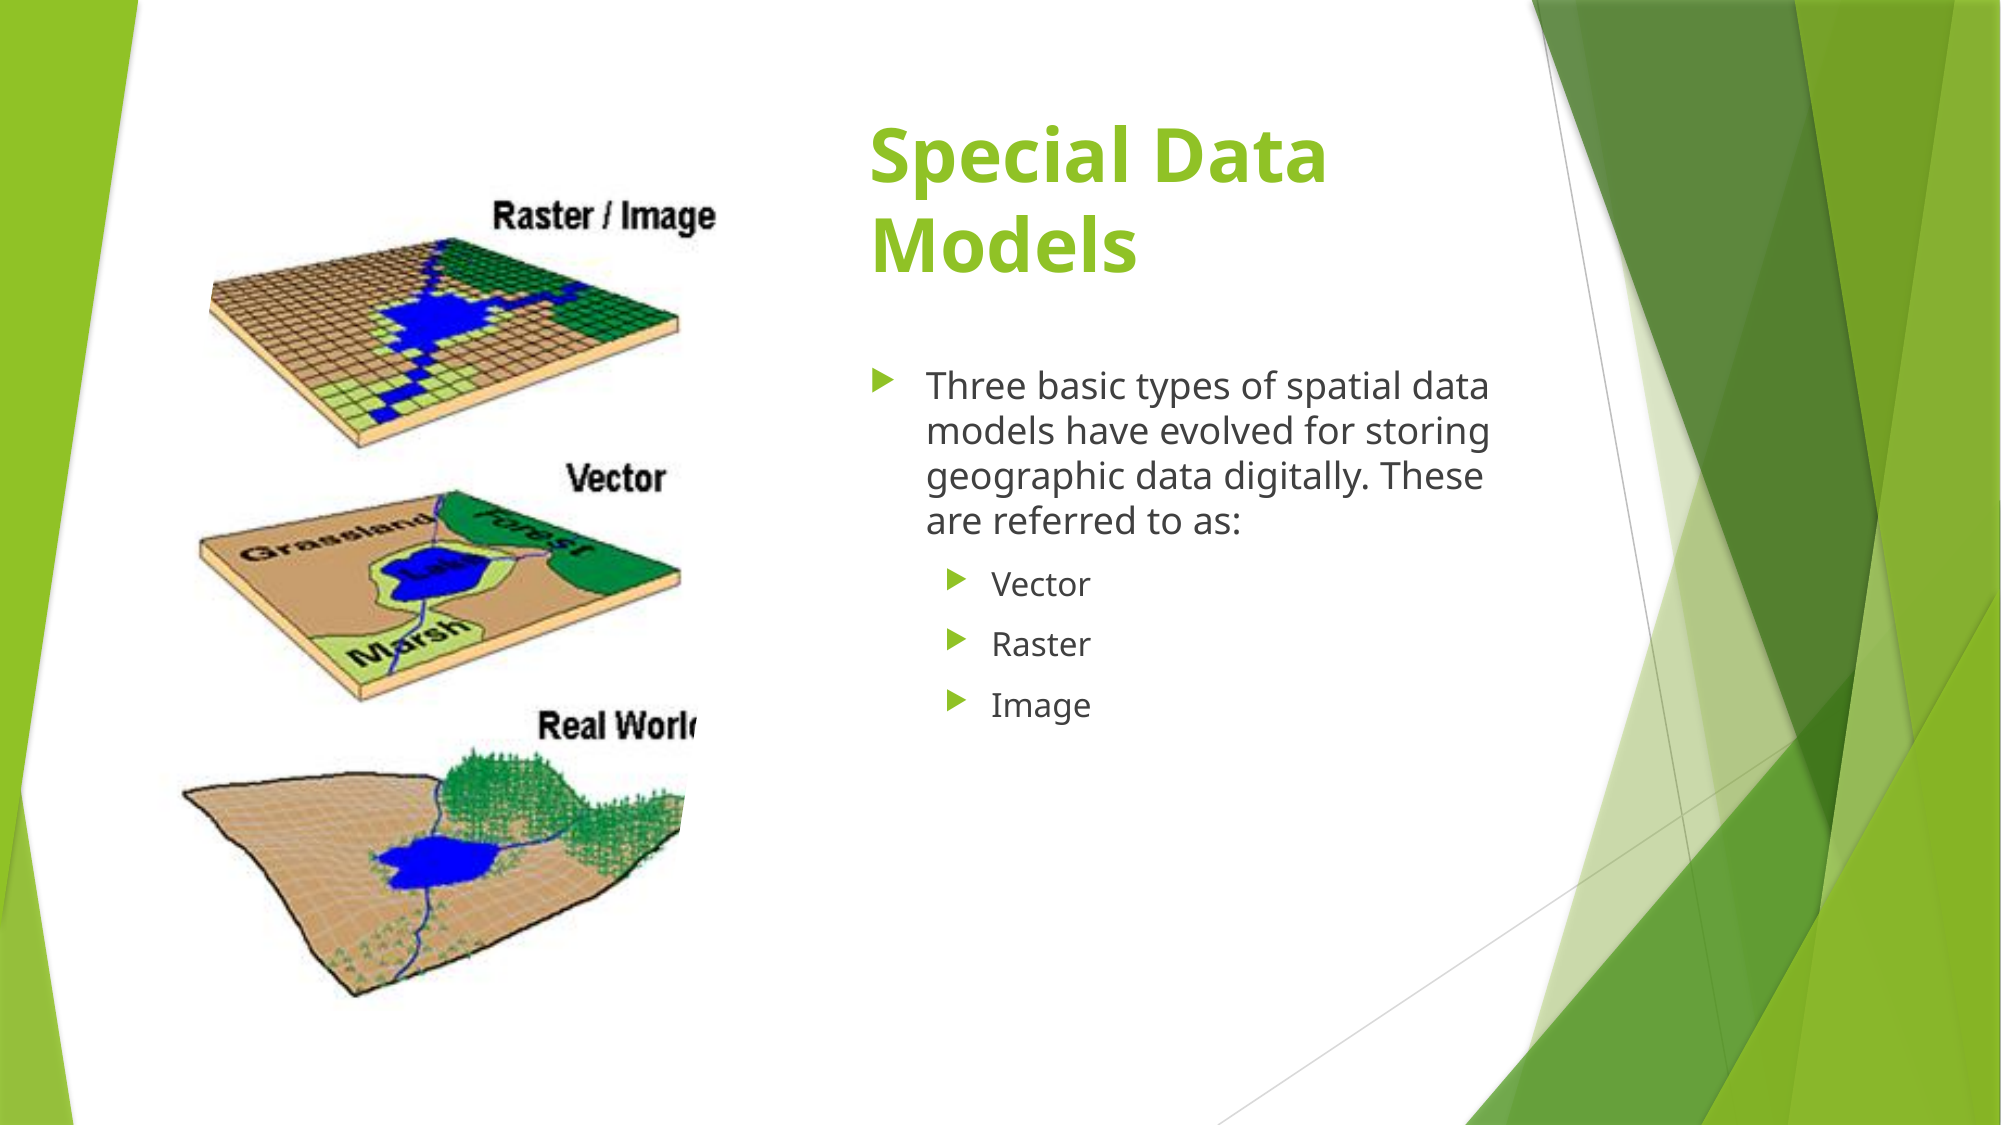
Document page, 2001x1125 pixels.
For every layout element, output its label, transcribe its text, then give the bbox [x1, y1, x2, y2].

list Three basic types of spatial data models have evolved for storing geographic data digitally. These are referred to as: Vector Raster Image [854, 354, 1522, 992]
text_box [0, 0, 140, 931]
title Special Data Models [854, 99, 1624, 317]
picture [126, 183, 778, 1012]
